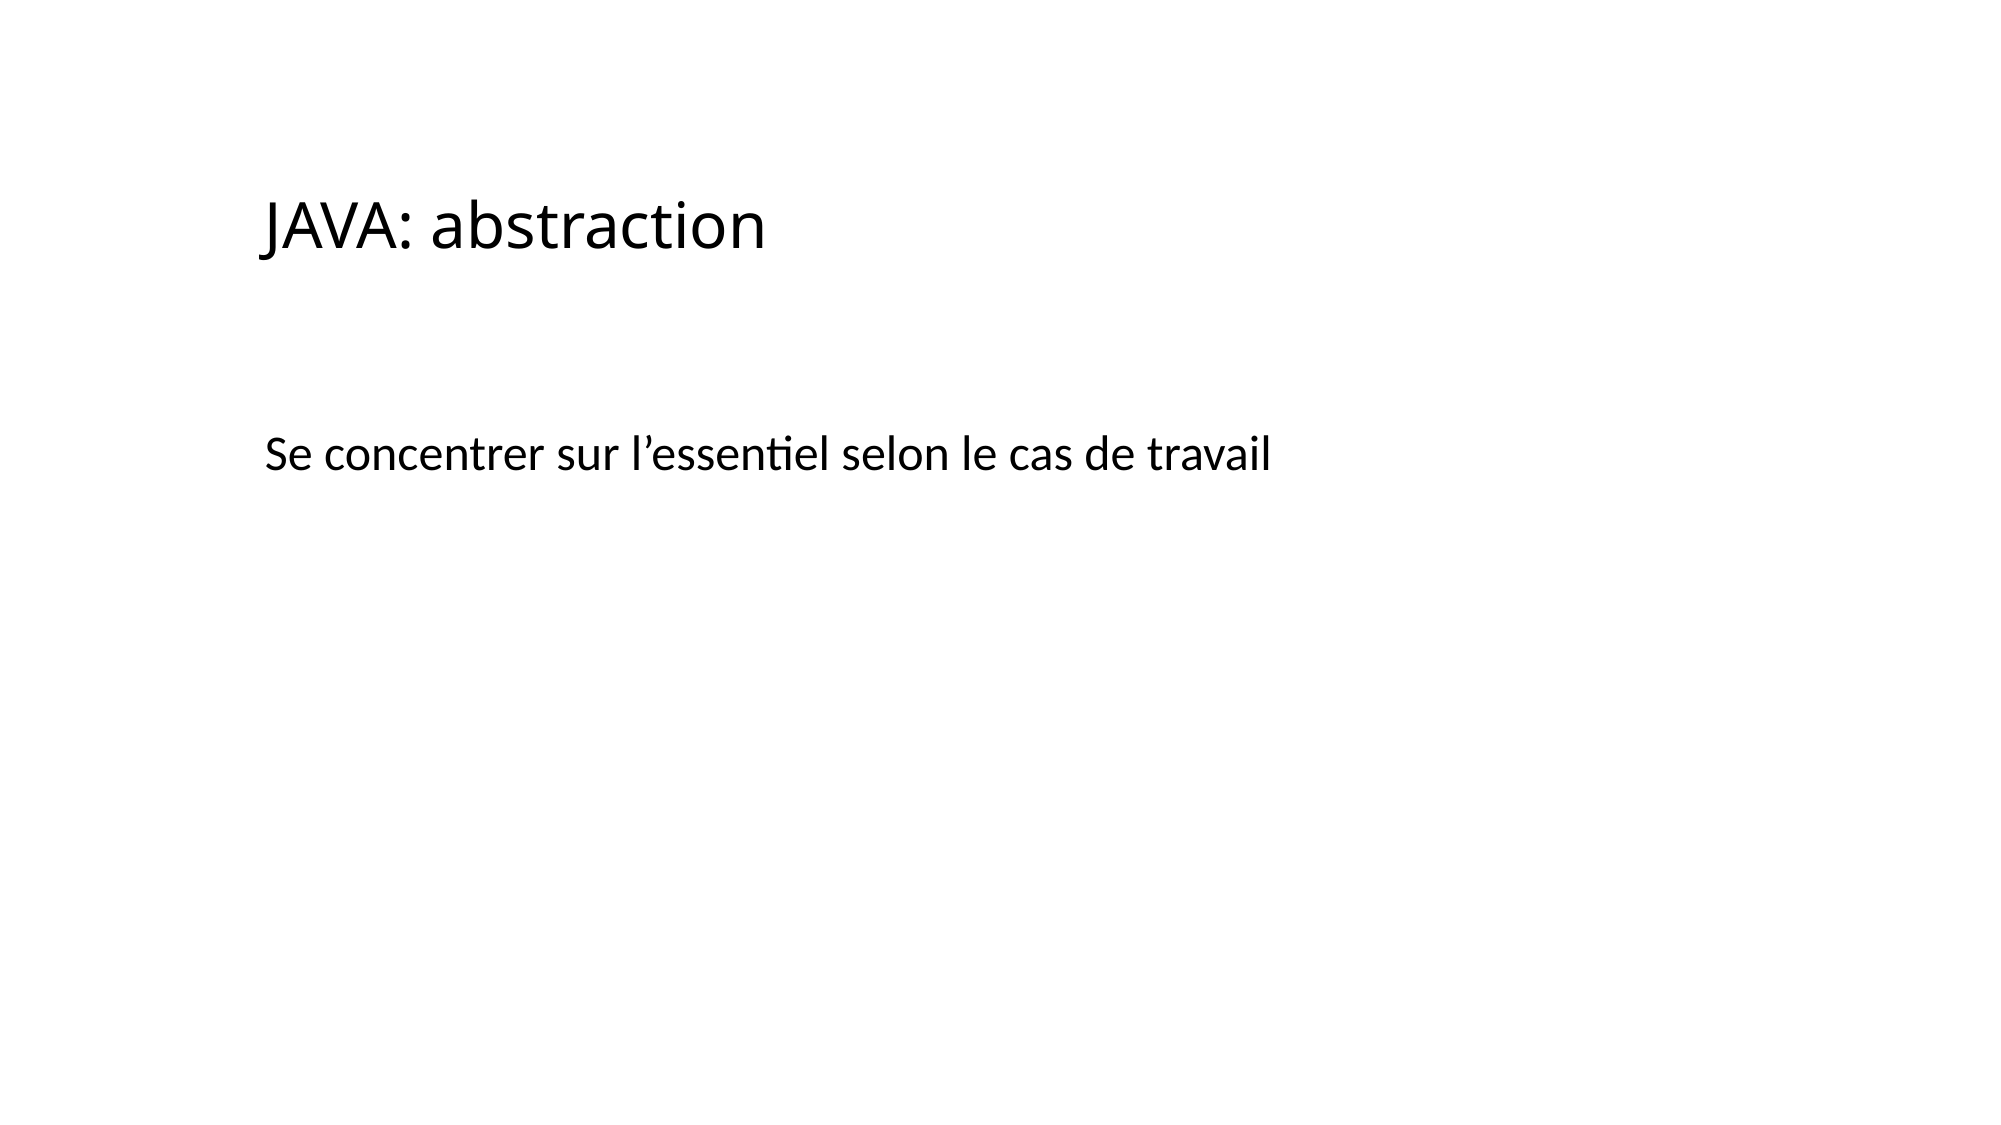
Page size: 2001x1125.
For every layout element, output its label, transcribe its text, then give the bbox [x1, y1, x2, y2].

subtitle Se concentrer sur l’essentiel selon le cas de travail [249, 420, 1750, 863]
title JAVA: abstraction [249, 184, 1266, 270]
